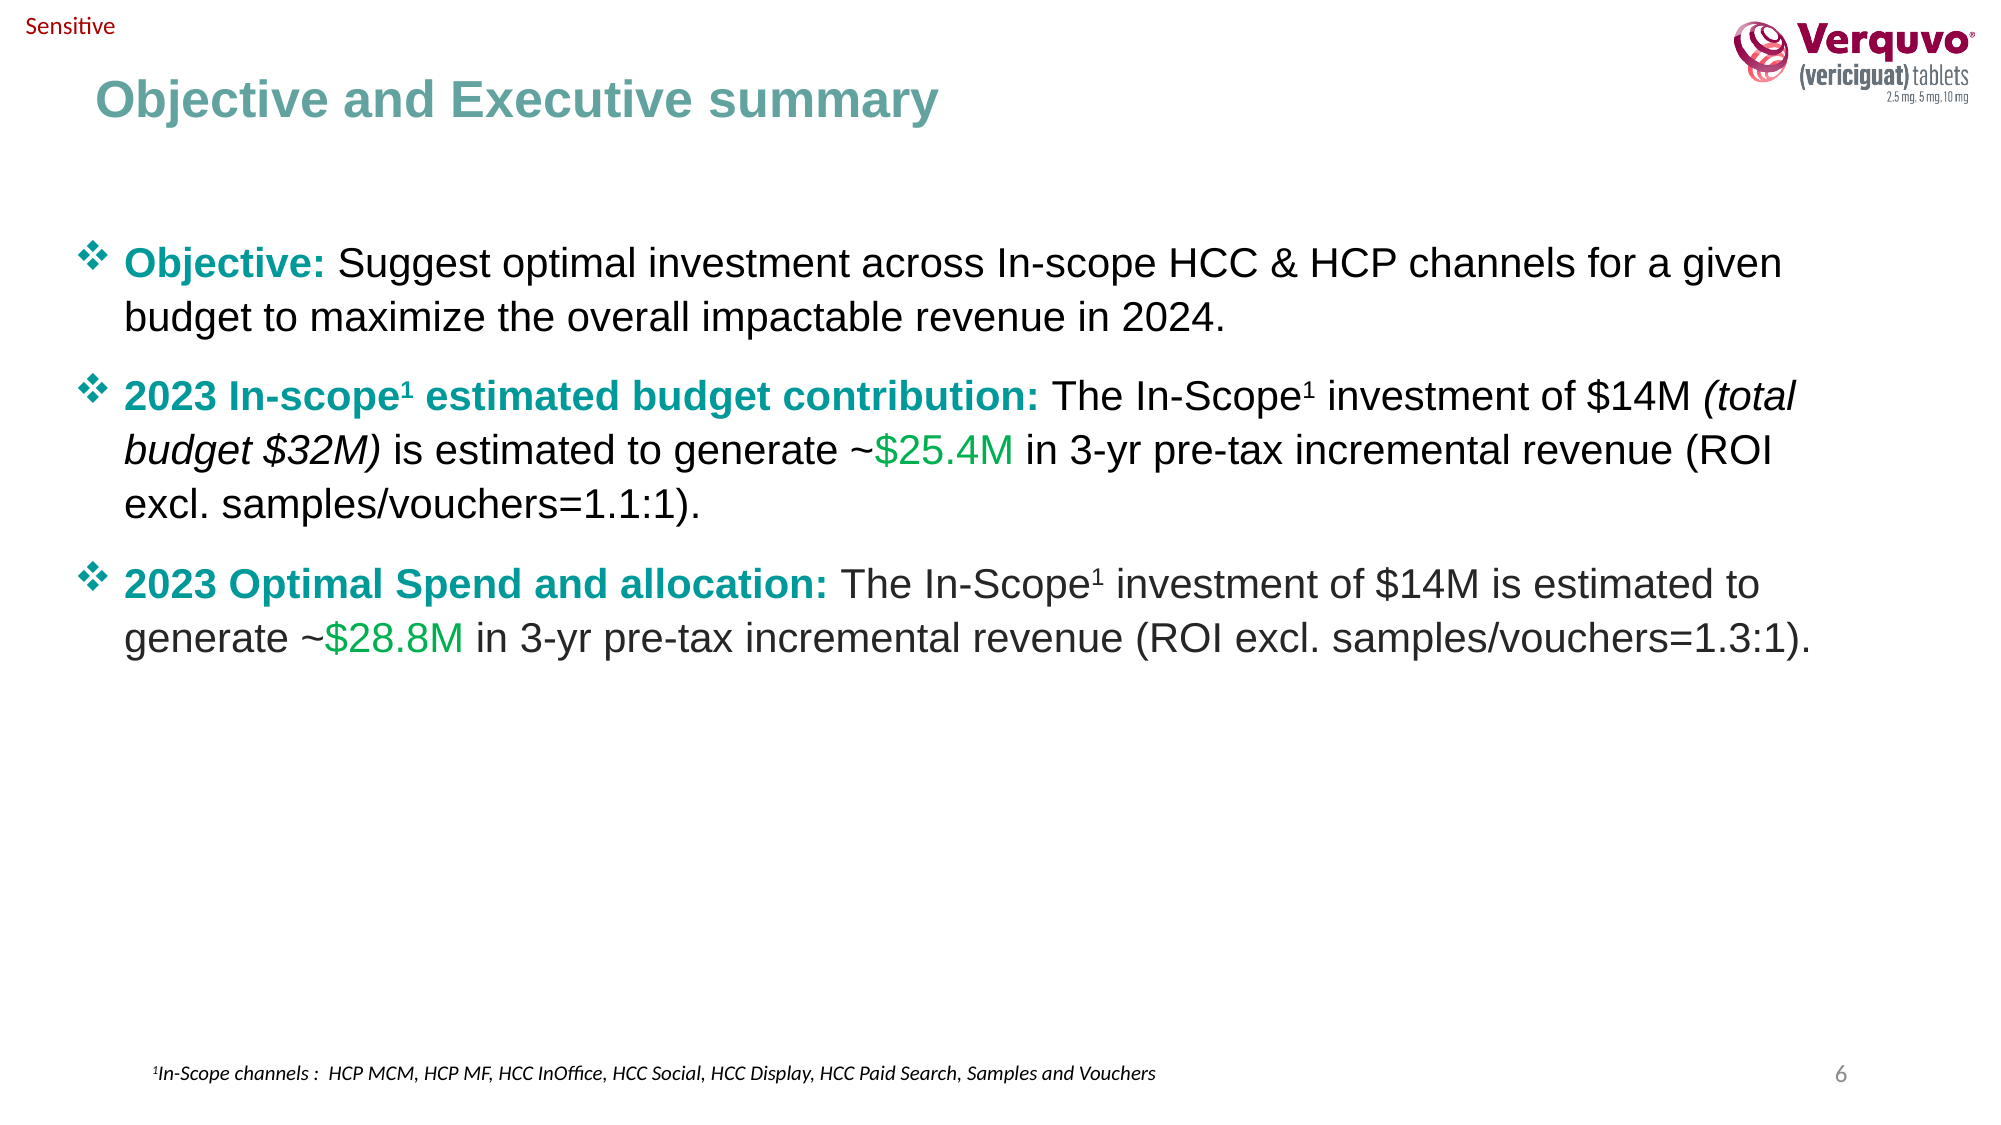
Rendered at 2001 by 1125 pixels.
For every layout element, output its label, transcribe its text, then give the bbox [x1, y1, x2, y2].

slide_number 6 [1412, 1042, 1863, 1103]
text_box Objective: Suggest optimal investment across In-scope HCC & HCP channels for a given budget to maximize the overall impactable revenue in 2024. 2023 In-scope1 estimated budget contribution: The In-Scope1 investment of $14M (total budget $32M) is estimated to generate ~$25.4M in 3-yr pre-tax incremental revenue (ROI excl. samples/vouchers=1.1:1). 2023 Optimal Spend and allocation: The In-Scope1 investment of $14M is estimated to generate ~$28.8M in 3-yr pre-tax incremental revenue (ROI excl. samples/vouchers=1.3:1). [43, 224, 1841, 802]
text_box 1In-Scope channels : HCP MCM, HCP MF, HCC InOffice, HCC Social, HCC Display, HCC Paid Search, Samples and Vouchers [137, 1052, 1801, 1093]
picture [1734, 21, 1975, 104]
title Objective and Executive summary [79, 52, 1805, 149]
